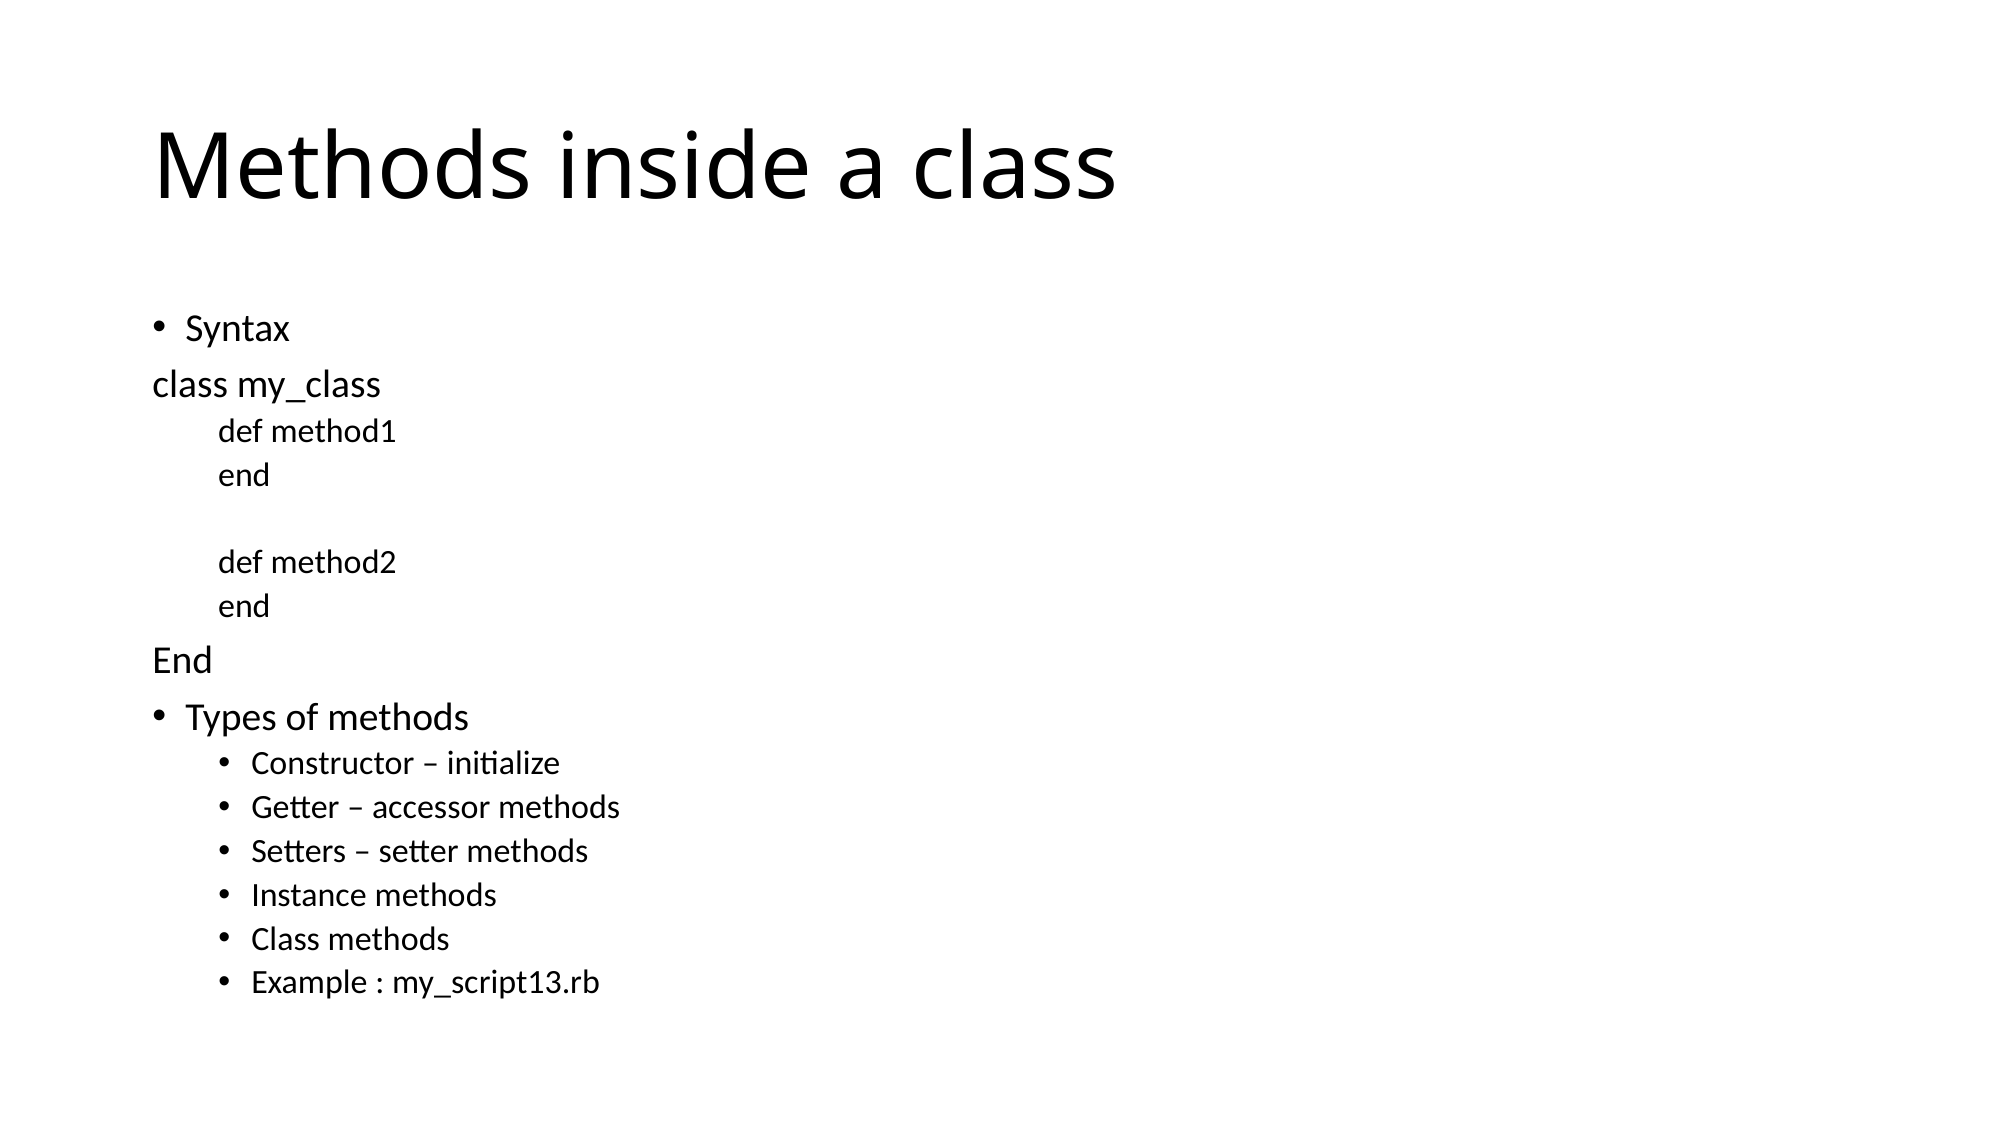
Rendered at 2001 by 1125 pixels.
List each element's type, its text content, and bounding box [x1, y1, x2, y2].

title Methods inside a class [137, 59, 1863, 278]
list Syntax class my_class def method1 end def method2 end End Types of methods Constructor – initialize Getter – accessor methods Setters – setter methods Instance methods Class methods Example : my_script13.rb [137, 299, 1863, 1014]
